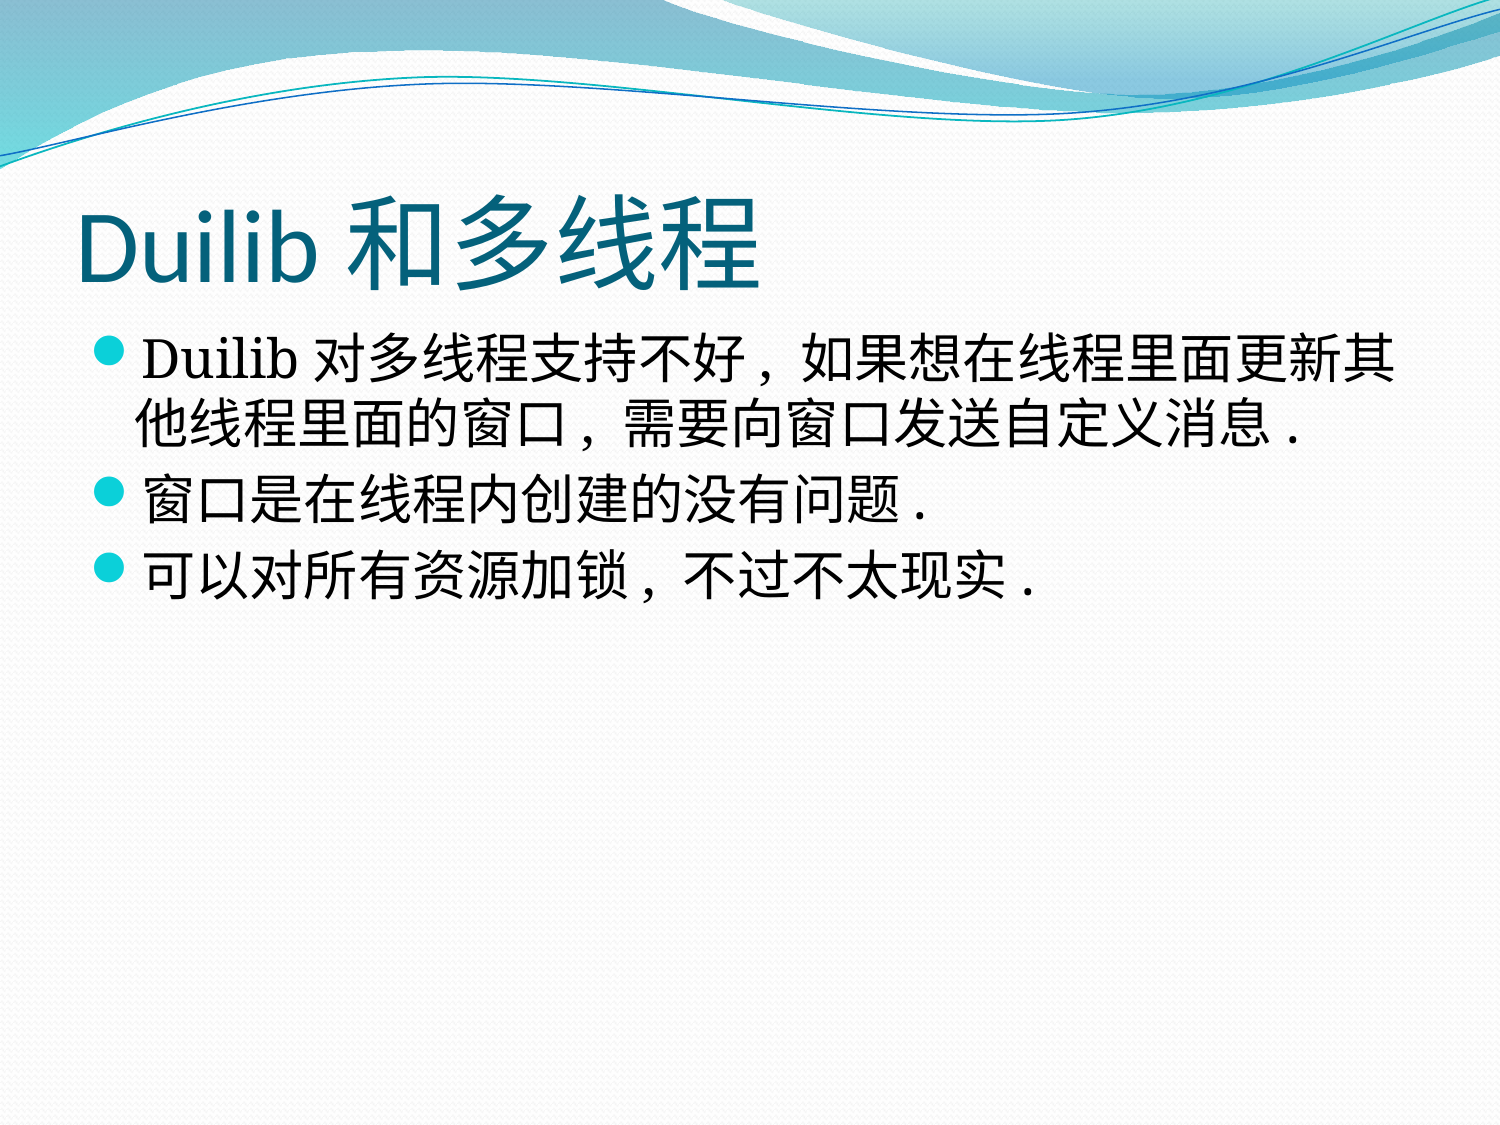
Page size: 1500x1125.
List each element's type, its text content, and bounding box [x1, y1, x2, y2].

list Duilib对多线程支持不好, 如果想在线程里面更新其他线程里面的窗口, 需要向窗口发送自定义消息. 窗口是在线程内创建的没有问题. 可以对所有资源加锁, 不过不太现实. [75, 317, 1425, 1038]
title Duilib和多线程 [75, 115, 1425, 303]
